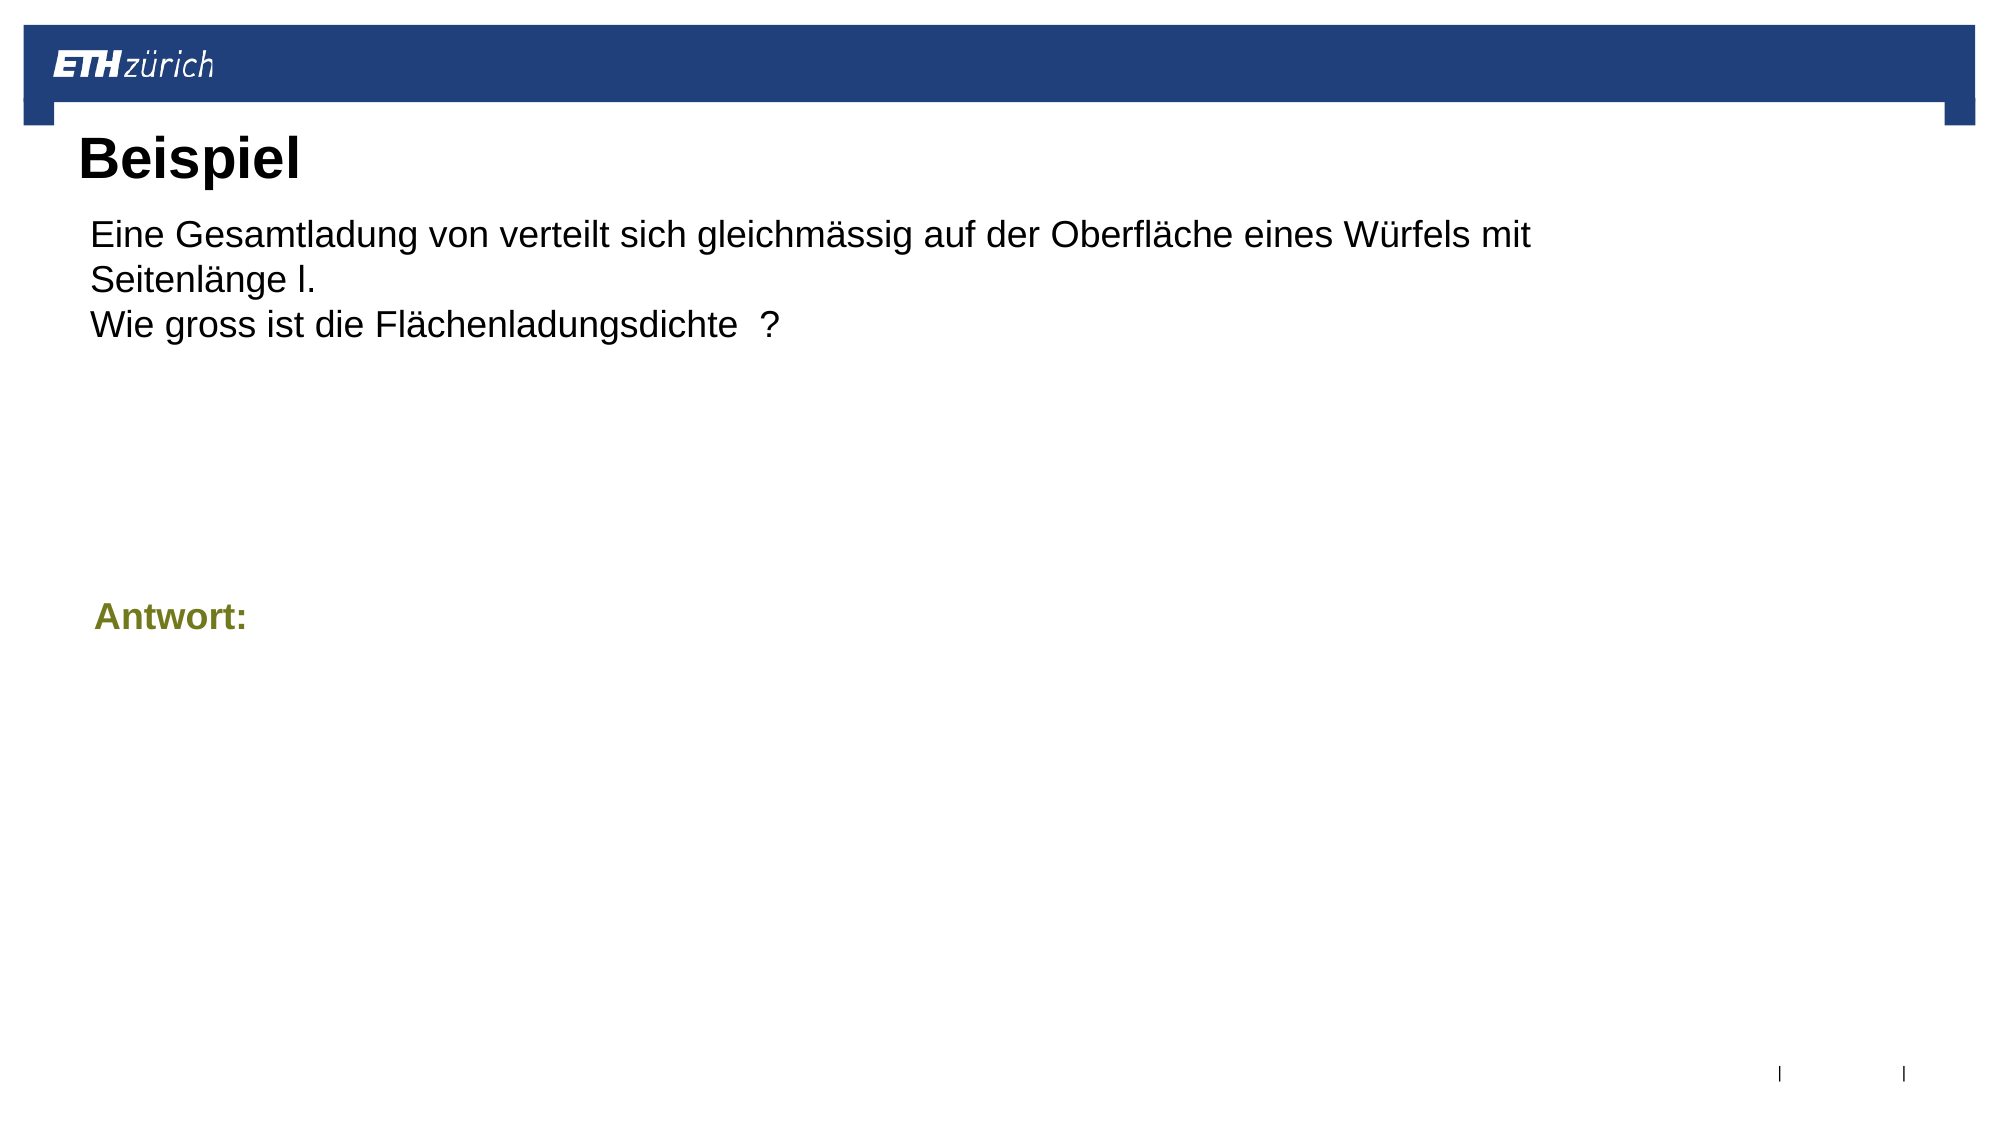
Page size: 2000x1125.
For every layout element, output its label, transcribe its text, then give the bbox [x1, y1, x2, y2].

text_box Antwort: [79, 584, 264, 645]
text_box Beispiel [54, 102, 1630, 198]
